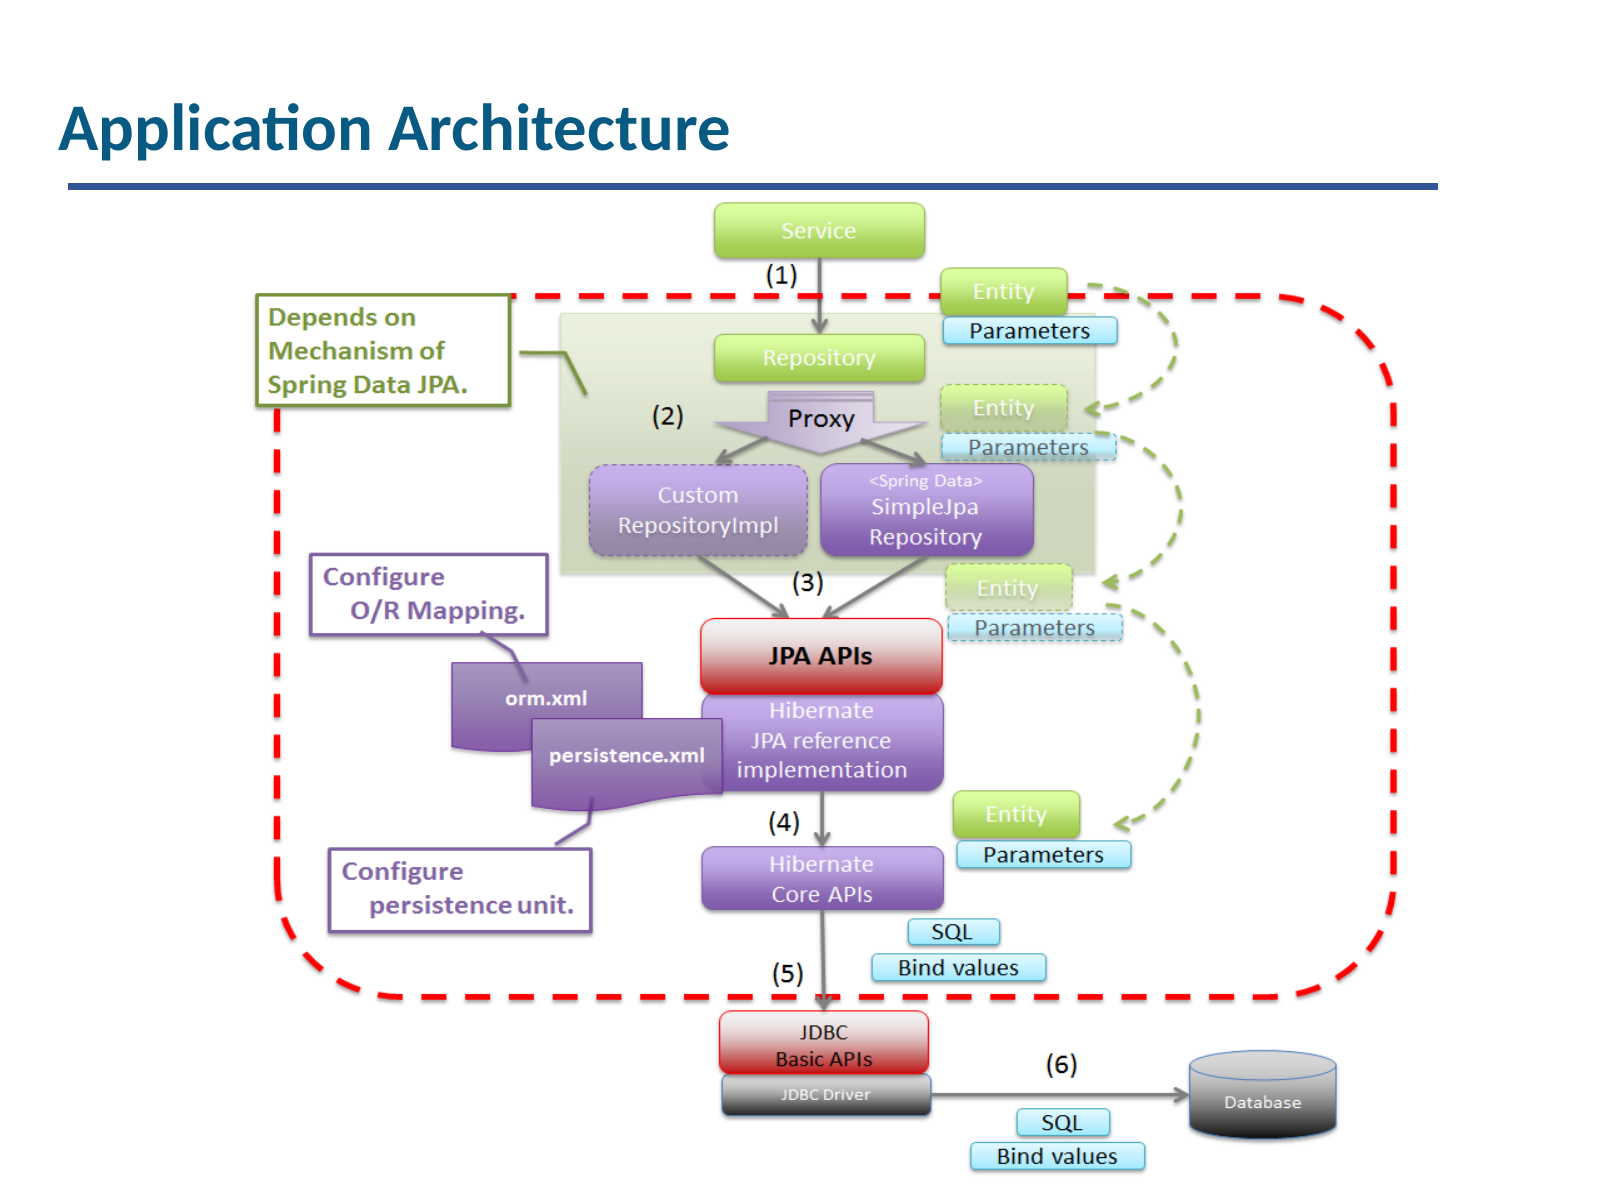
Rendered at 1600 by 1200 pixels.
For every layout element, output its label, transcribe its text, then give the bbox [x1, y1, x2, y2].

picture [244, 200, 1403, 1192]
text_box Application Architecture [43, 76, 747, 172]
